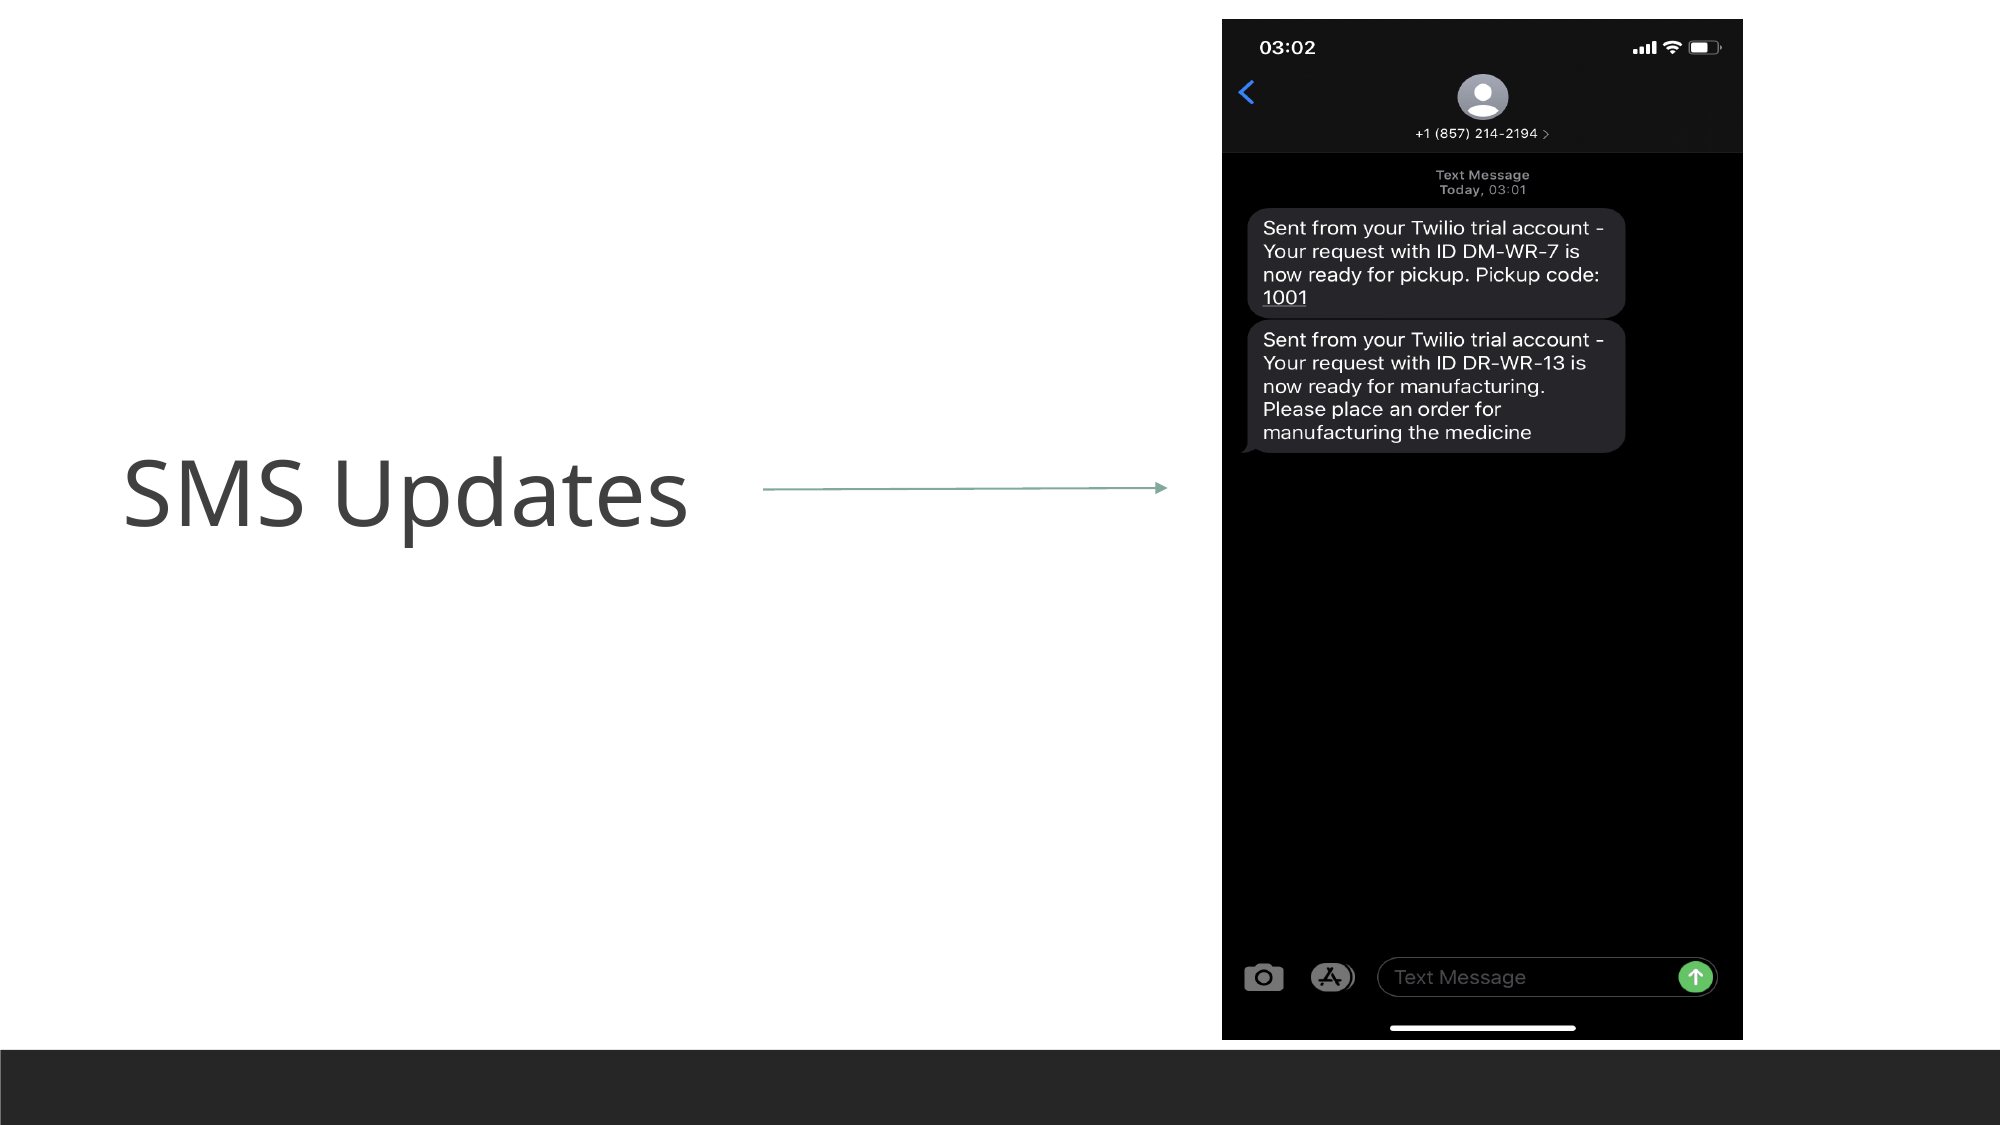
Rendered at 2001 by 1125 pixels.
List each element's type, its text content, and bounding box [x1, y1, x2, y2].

text_box SMS Updates [108, 427, 764, 552]
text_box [762, 487, 1169, 491]
picture [1221, 19, 1743, 1041]
